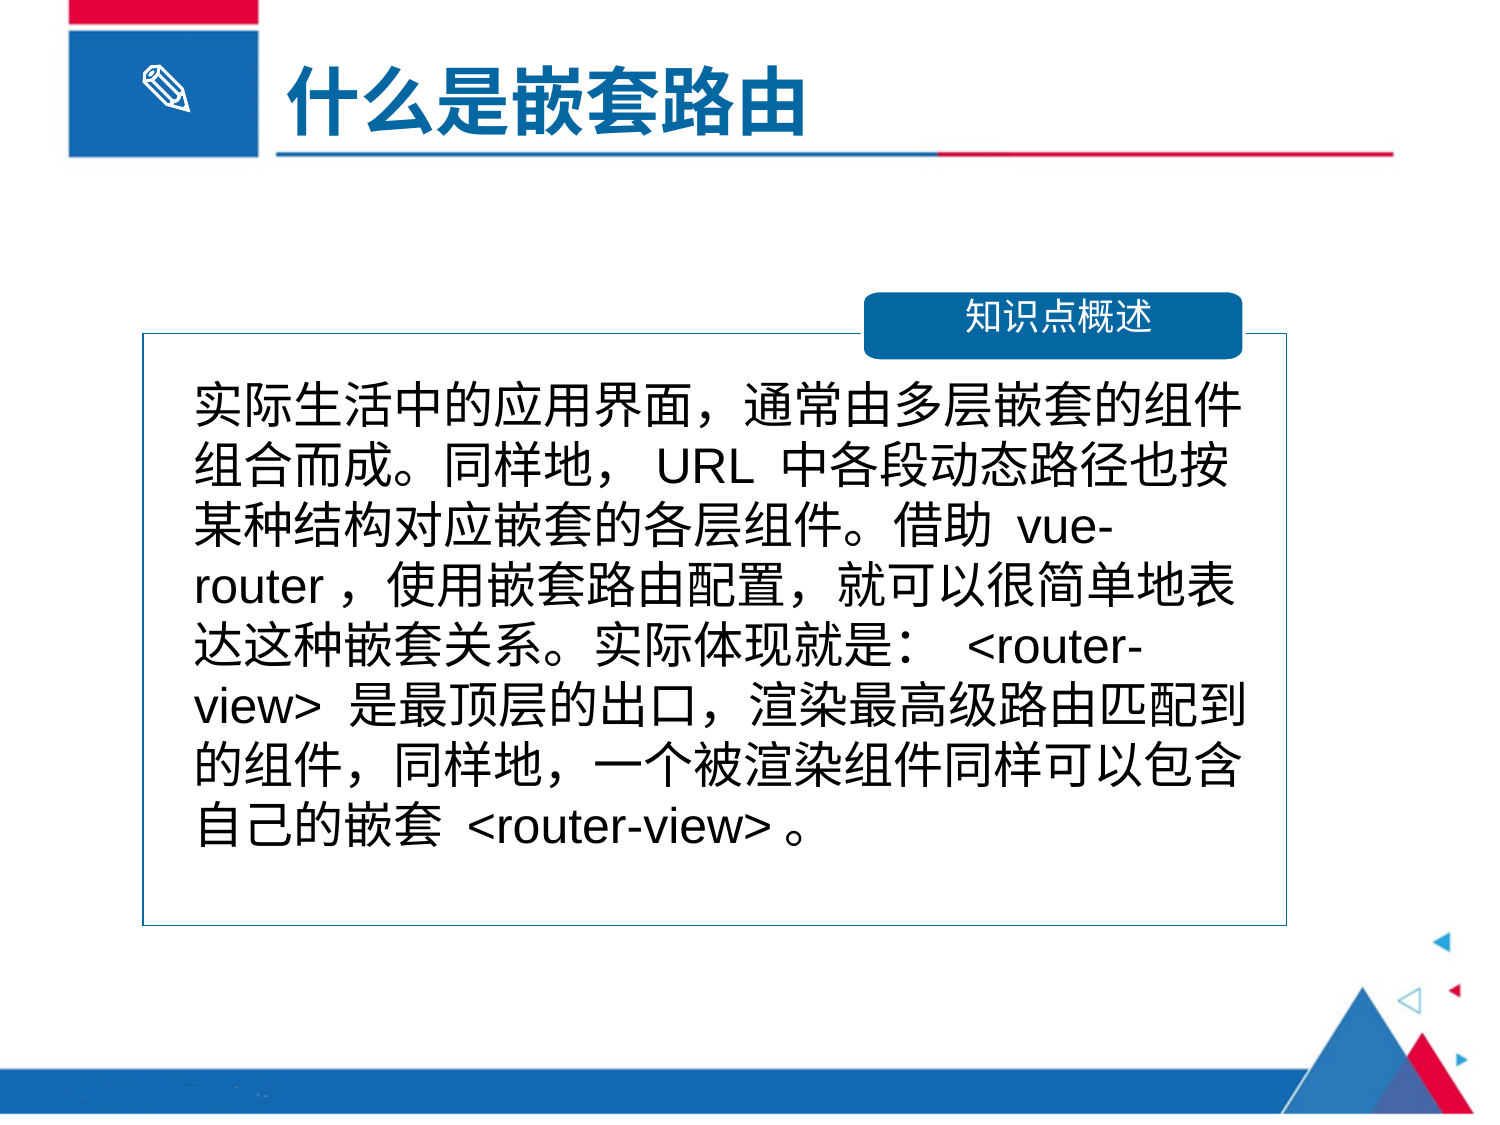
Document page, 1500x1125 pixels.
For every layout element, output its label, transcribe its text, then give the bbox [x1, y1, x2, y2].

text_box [143, 290, 1287, 926]
text_box 什么是嵌套路由 [271, 39, 1499, 159]
text_box 知识点概述 [885, 285, 1232, 290]
picture [0, 0, 1500, 1125]
text_box 实际生活中的应用界面，通常由多层嵌套的组件组合而成。同样地，URL 中各段动态路径也按某种结构对应嵌套的各层组件。借助 vue-router，使用嵌套路由配置，就可以很简单地表达这种嵌套关系。实际体现就是： <router-view> 是最顶层的出口，渲染最高级路由匹配到的组件，同样地，一个被渲染组件同样可以包含自己的嵌套 <router-view>。 [178, 926, 1278, 1125]
